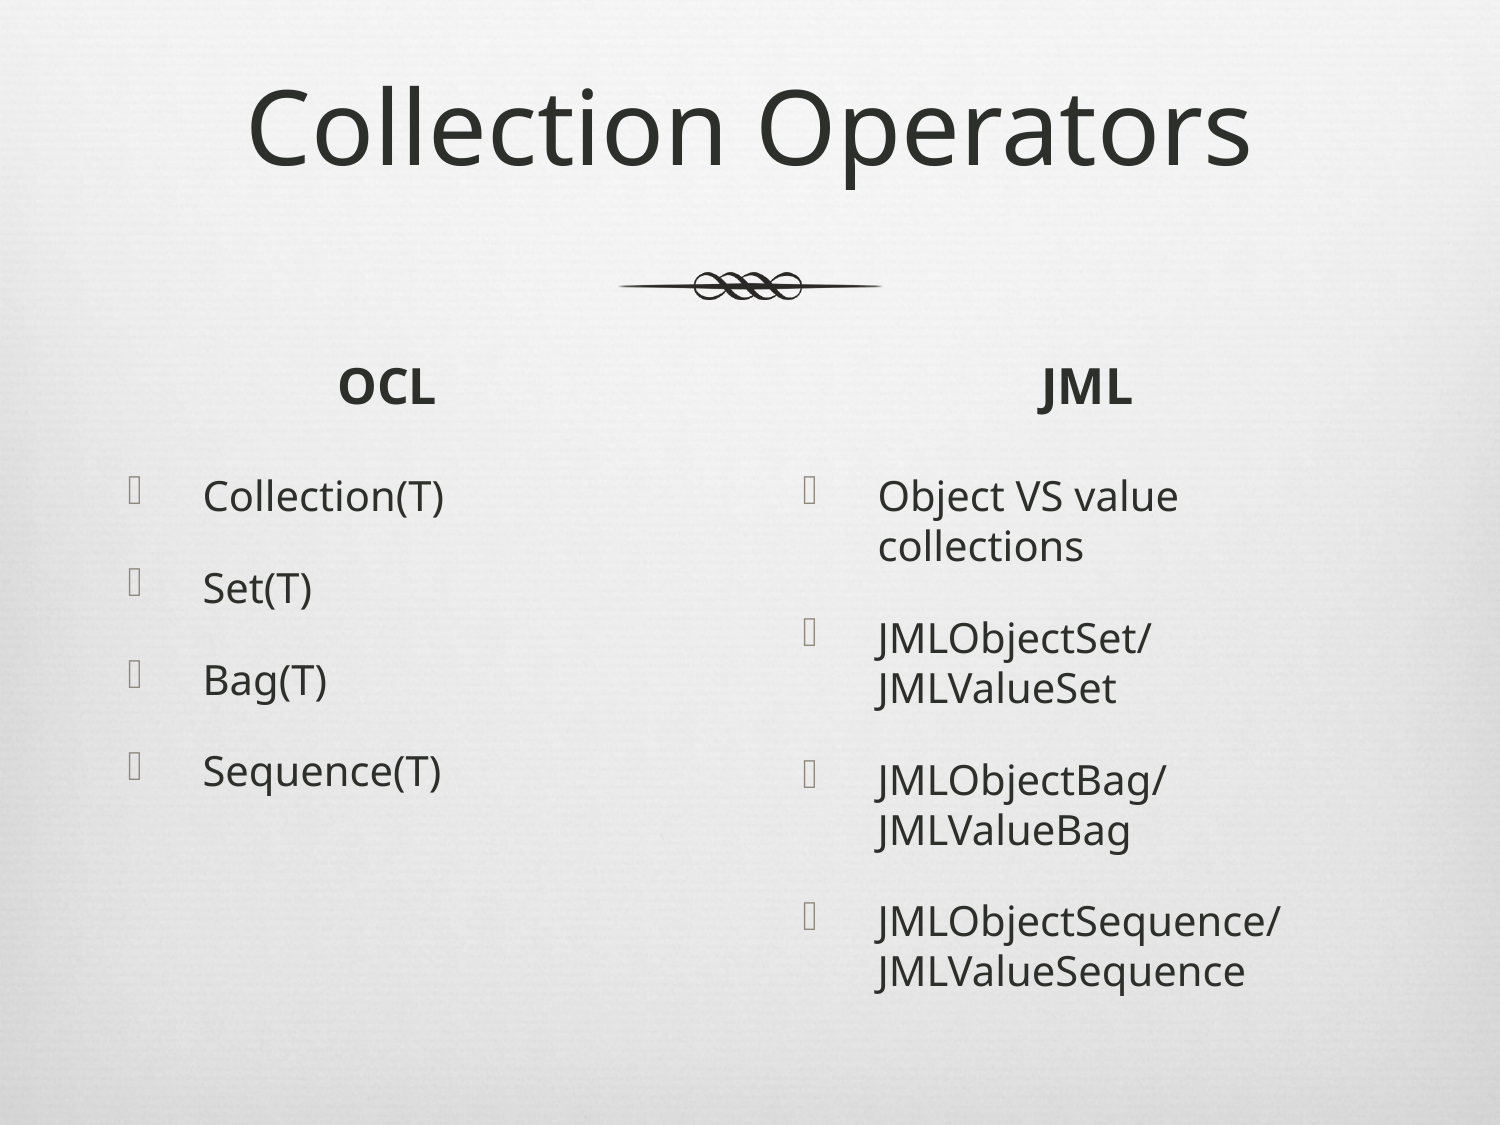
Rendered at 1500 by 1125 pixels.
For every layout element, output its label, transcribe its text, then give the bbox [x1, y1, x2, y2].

list OCL [112, 332, 713, 438]
title Collection Operators [112, 11, 1388, 236]
picture [615, 272, 885, 300]
list Collection(T) Set(T) Bag(T) Sequence(T) [112, 462, 713, 963]
list Object VS value collections JMLObjectSet/JMLValueSet JMLObjectBag/JMLValueBag JMLObjectSequence/JMLValueSequence [787, 462, 1388, 963]
list JML [787, 332, 1388, 438]
